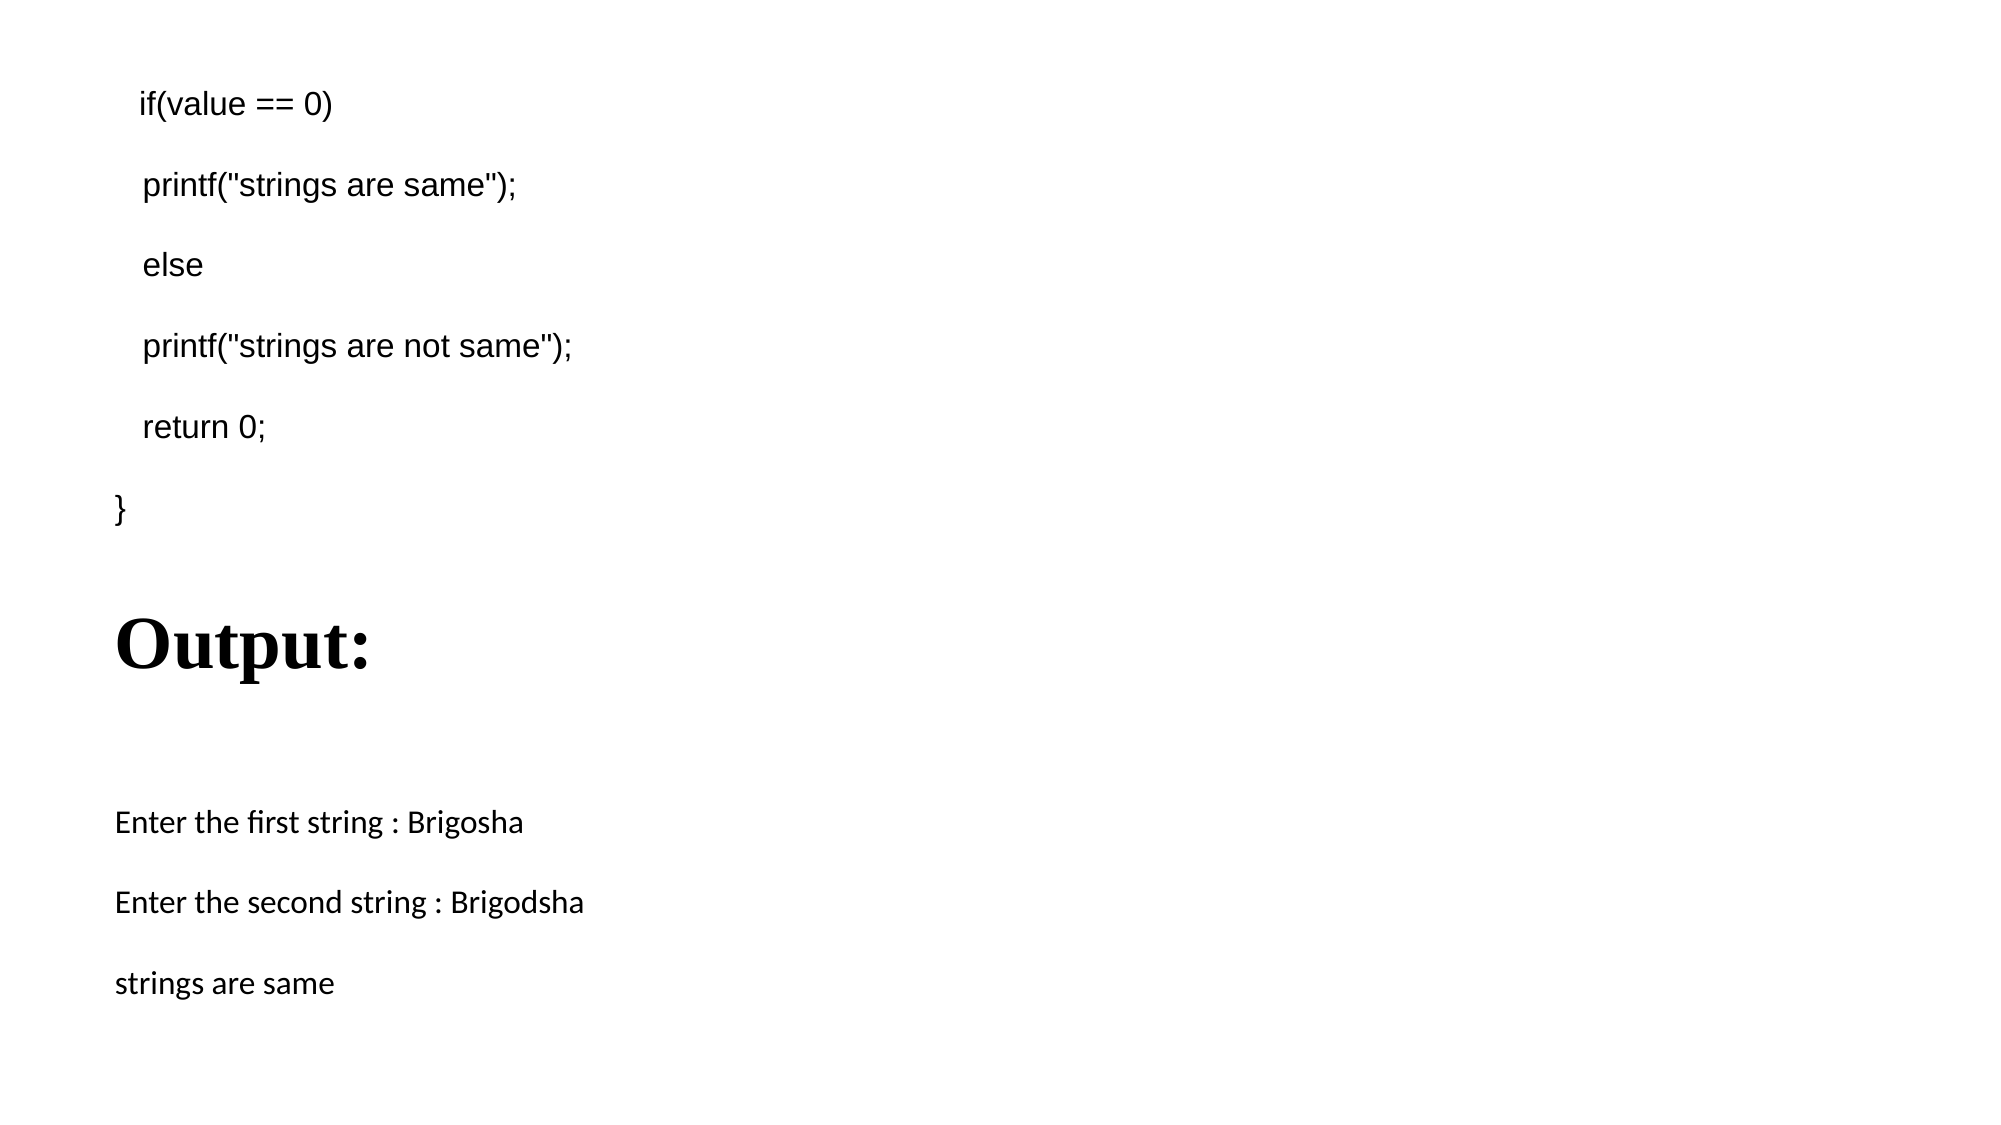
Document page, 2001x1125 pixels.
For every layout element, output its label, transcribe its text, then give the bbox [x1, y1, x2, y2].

list if(value == 0) printf("strings are same"); else printf("strings are not same"); return 0; } Output: Enter the first string : Brigosha Enter the second string : Brigodsha strings are same [99, 54, 1900, 1072]
